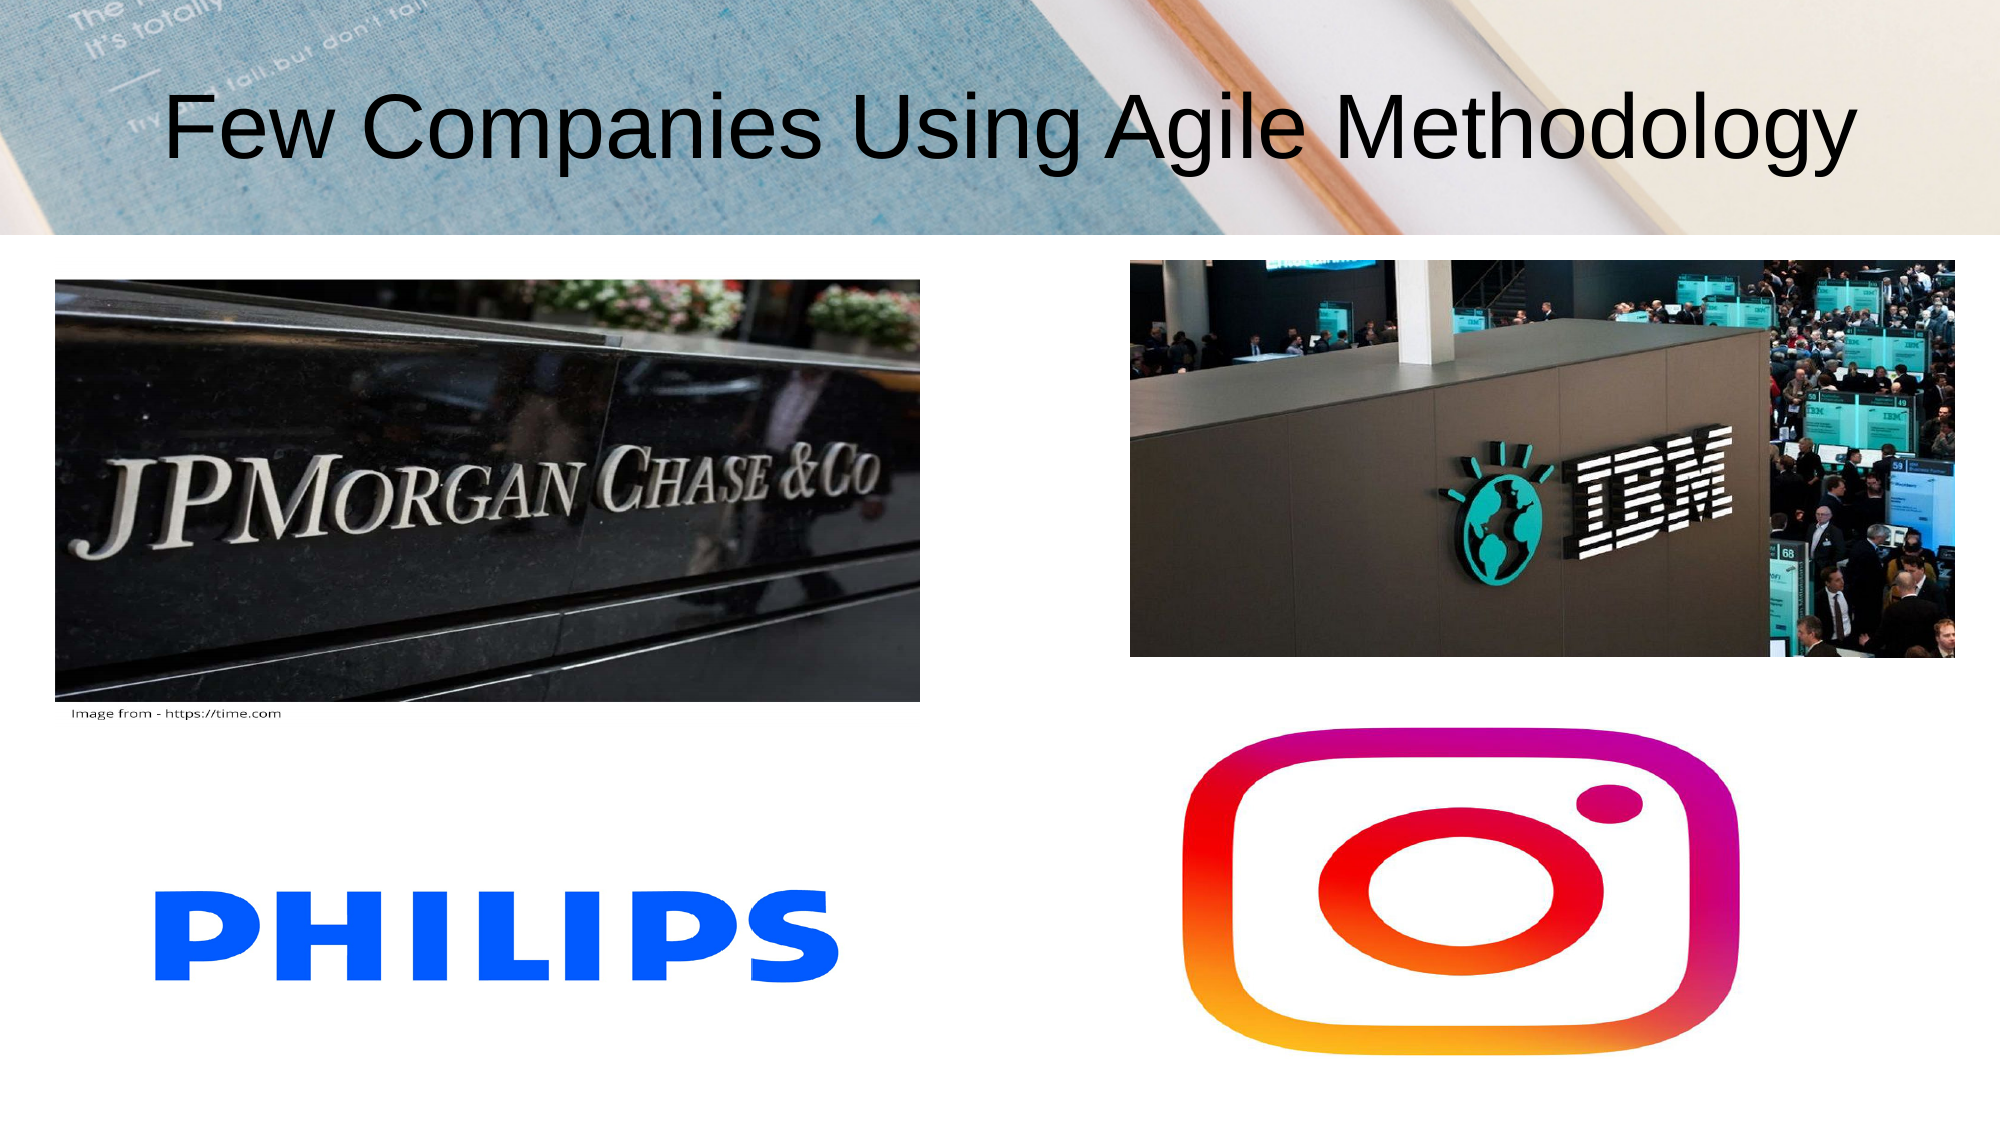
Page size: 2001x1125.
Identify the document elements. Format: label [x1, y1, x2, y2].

picture [1062, 657, 1860, 1125]
list [1129, 260, 1955, 658]
list [55, 254, 920, 727]
picture [0, 747, 993, 1125]
picture [0, 0, 2000, 235]
